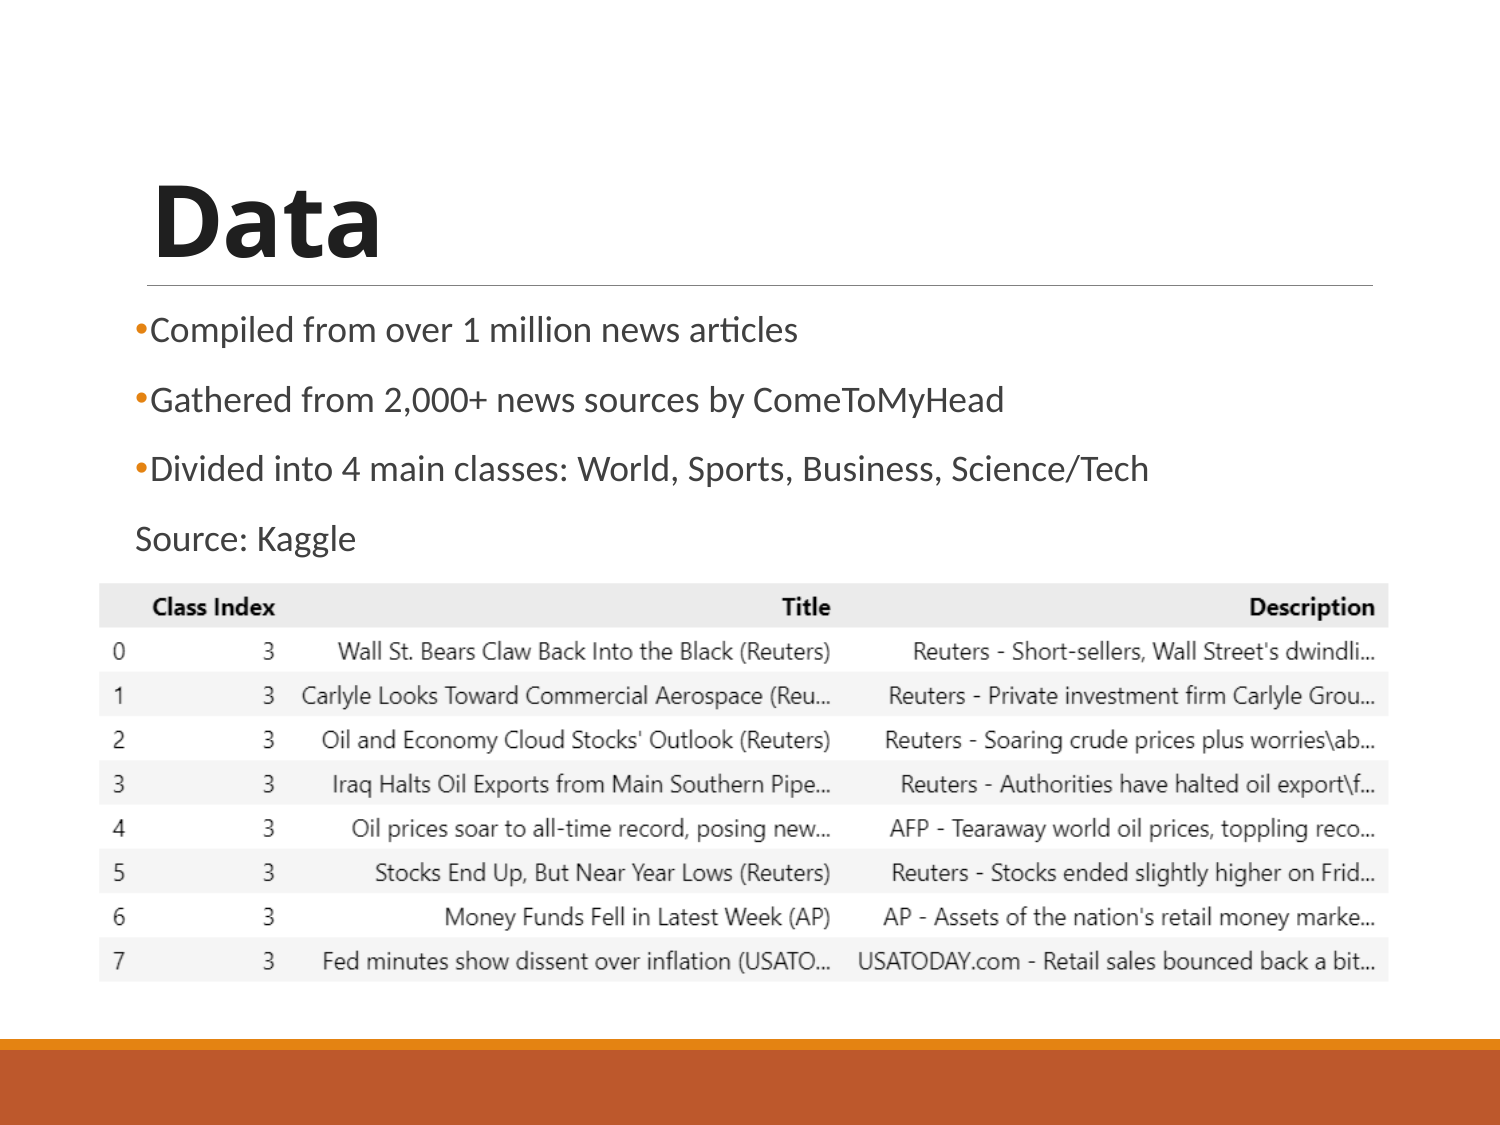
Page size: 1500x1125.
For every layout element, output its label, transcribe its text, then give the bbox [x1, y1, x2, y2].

picture [85, 573, 1415, 985]
title Data [135, 47, 1373, 285]
list Compiled from over 1 million news articles Gathered from 2,000+ news sources by ComeToMyHead Divided into 4 main classes: World, Sports, Business, Science/Tech Source: Kaggle [135, 302, 1373, 570]
